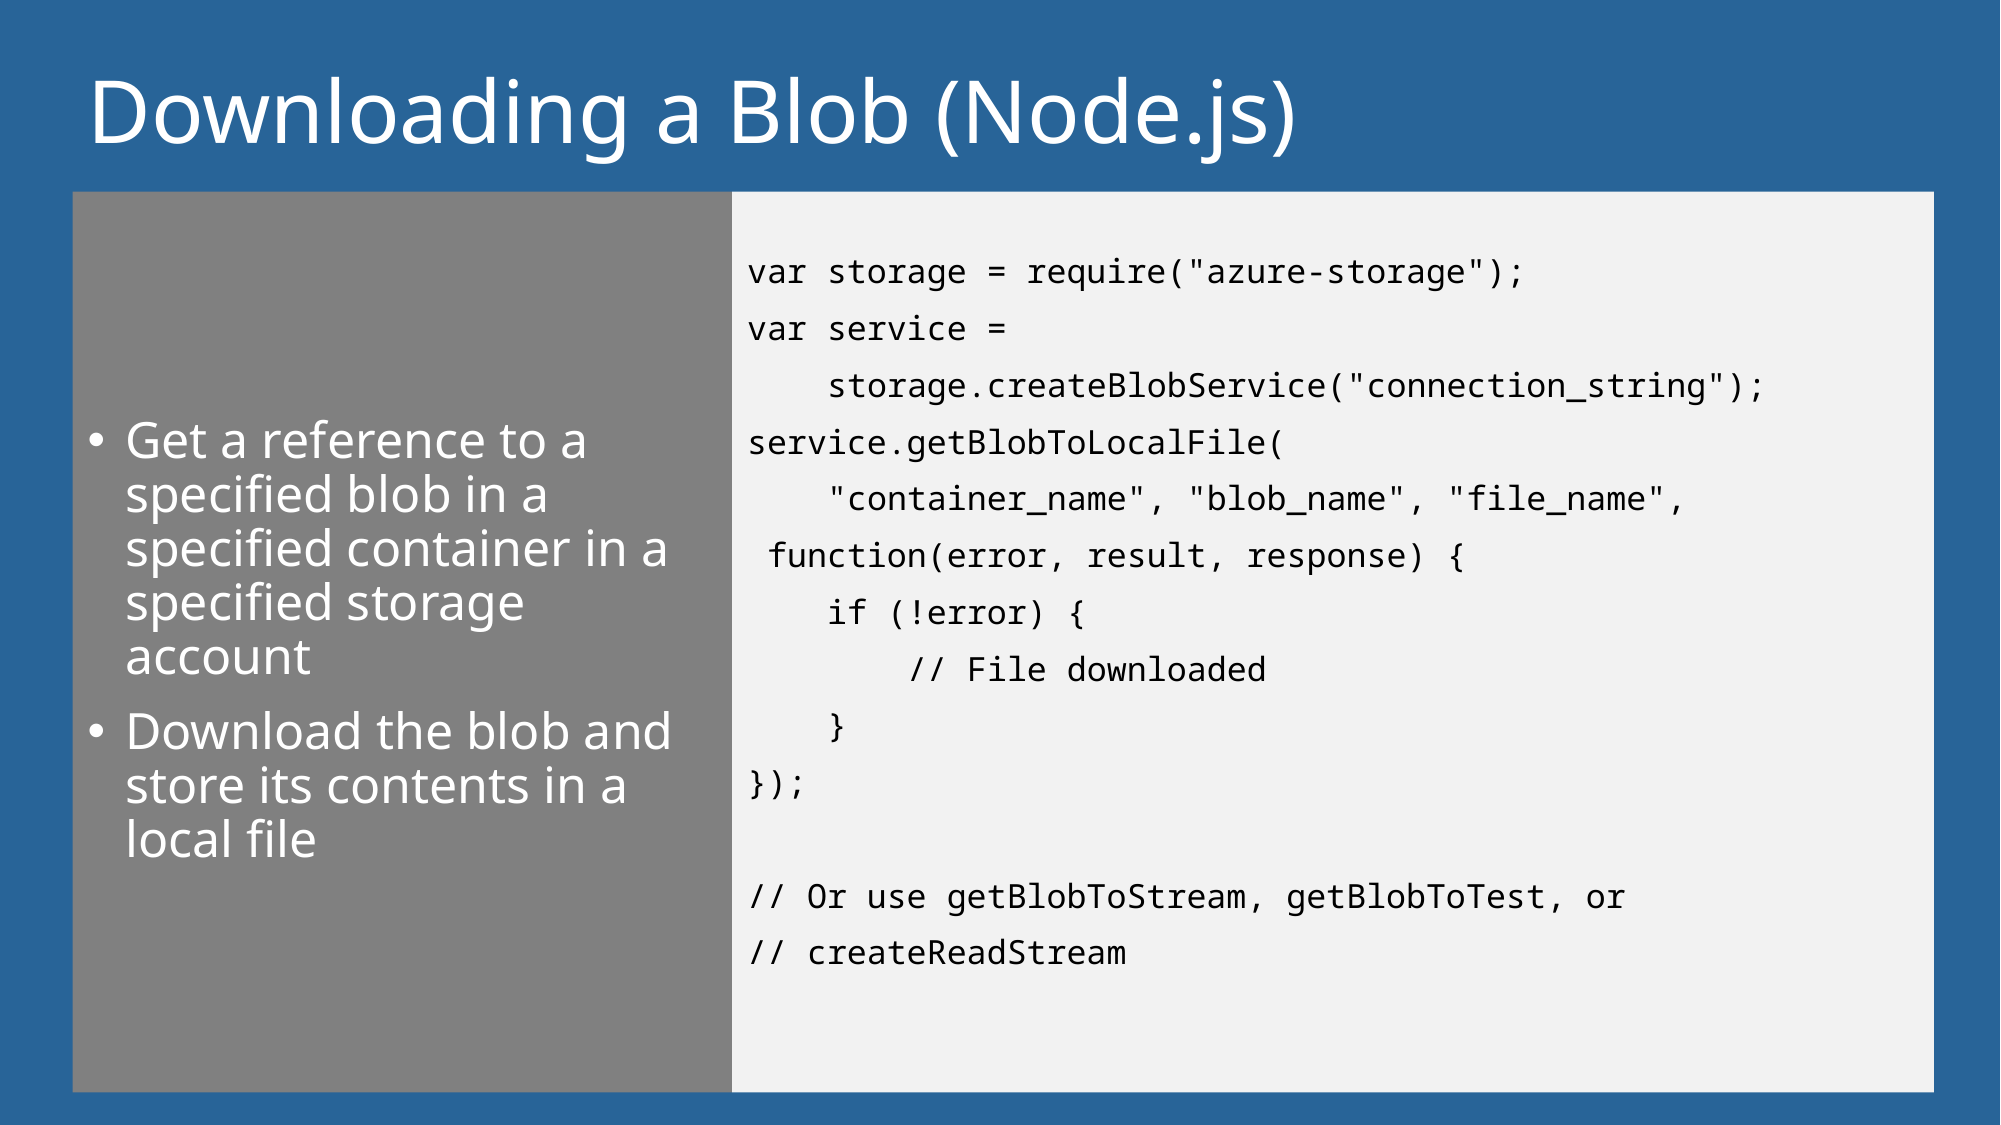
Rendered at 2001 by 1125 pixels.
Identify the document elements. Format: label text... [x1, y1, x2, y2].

title Downloading a Blob (Node.js) [72, 59, 1934, 170]
list var storage = require("azure-storage"); var service = storage.createBlobService("connection_string"); service.getBlobToLocalFile( "container_name", "blob_name", "file_name", function(error, result, response) { if (!error) { // File downloaded } }); // Or use getBlobToStream, getBlobToTest, or // createReadStream [732, 191, 1934, 1093]
list Get a reference to a specified blob in a specified container in a specified storage account Download the blob and store its contents in a local file [72, 191, 732, 1093]
